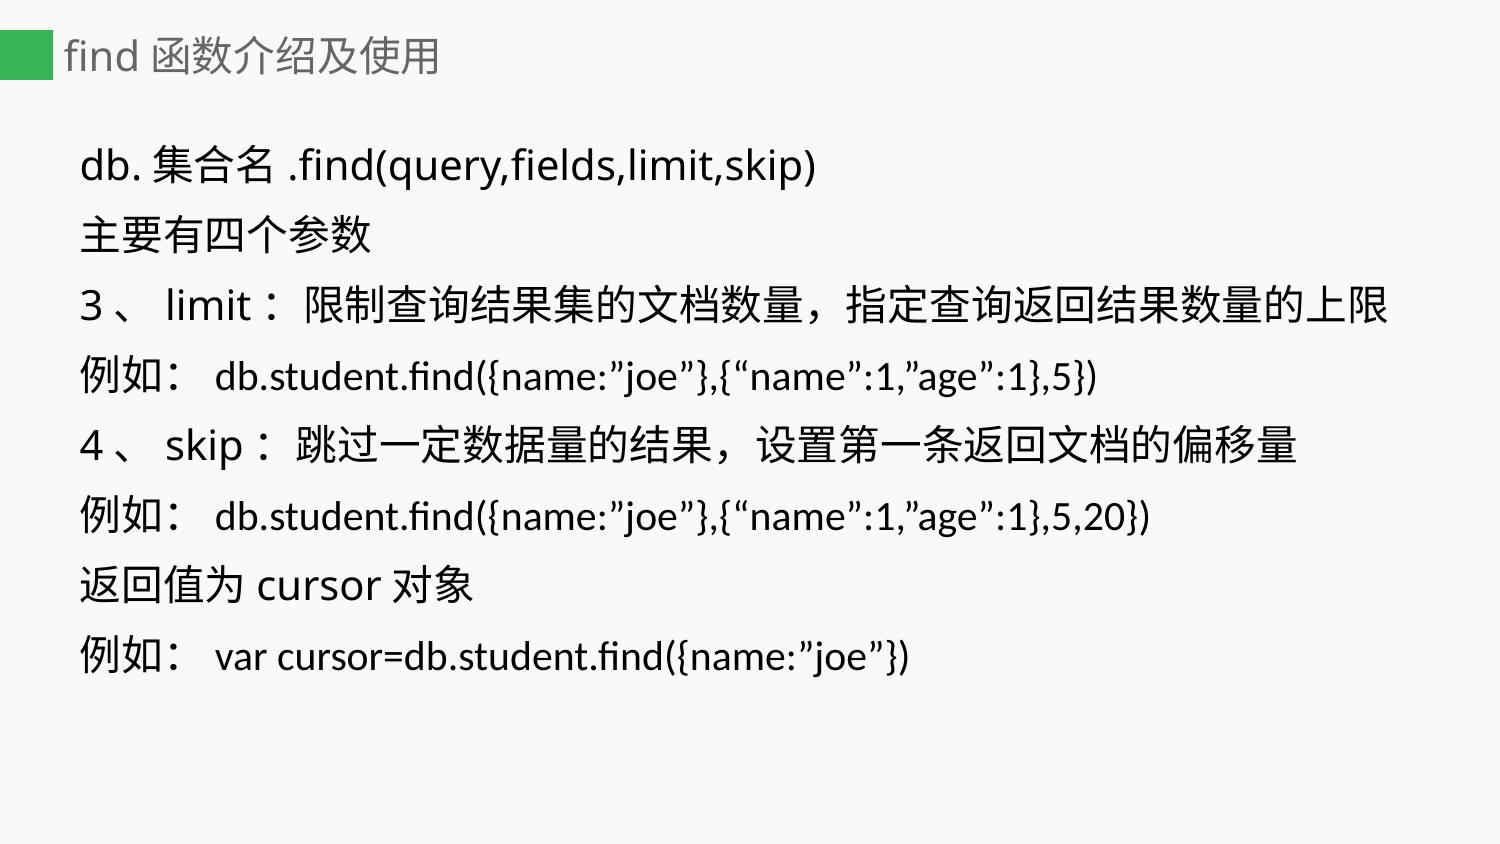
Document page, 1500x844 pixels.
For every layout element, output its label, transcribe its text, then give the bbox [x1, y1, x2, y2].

subtitle db.集合名.find(query,fields,limit,skip) 主要有四个参数 3、limit：限制查询结果集的文档数量，指定查询返回结果数量的上限 例如：db.student.find({name:”joe”},{“name”:1,”age”:1},5}) 4、skip：跳过一定数据量的结果，设置第一条返回文档的偏移量 例如：db.student.find({name:”joe”},{“name”:1,”age”:1},5,20}) 返回值为cursor对象 例如：var cursor=db.student.find({name:”joe”}) [67, 117, 1460, 685]
title find函数介绍及使用 [63, 25, 1480, 85]
picture [0, 30, 54, 80]
